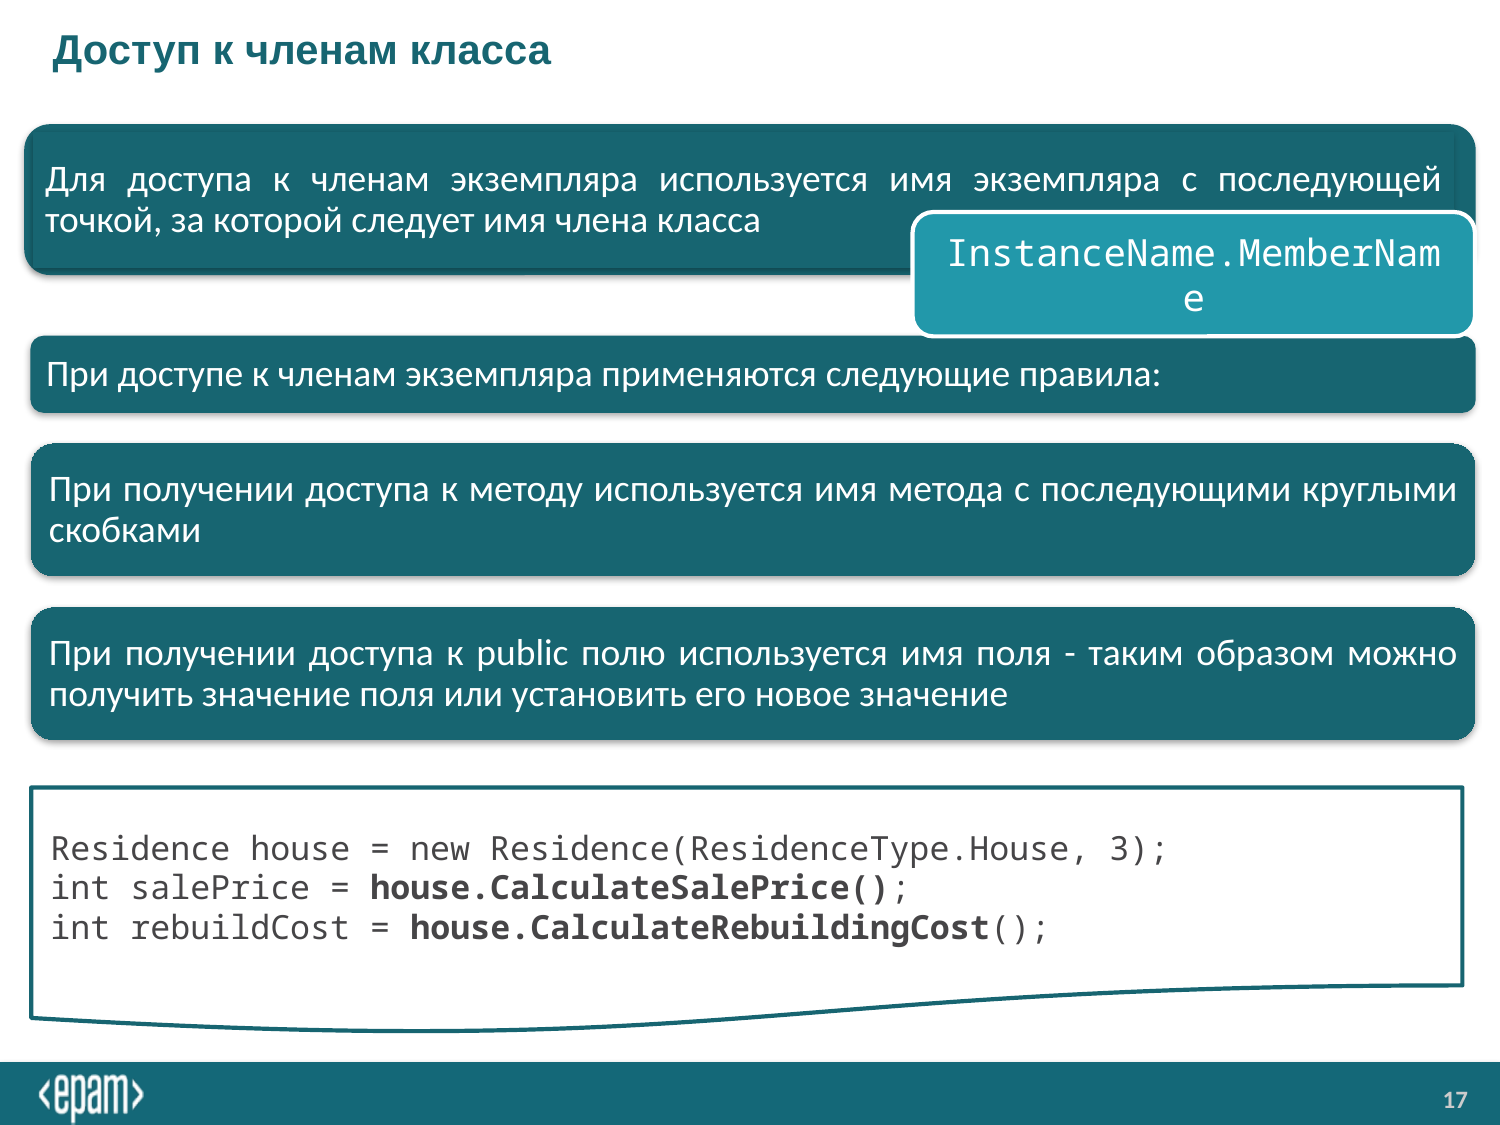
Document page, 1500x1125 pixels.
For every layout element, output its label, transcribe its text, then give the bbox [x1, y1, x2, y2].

title Доступ к членам класса [0, 0, 1500, 95]
text_box При получении доступа к public полю используется имя поля - таким образом можно получить значение поля или установить его новое значение [31, 607, 1475, 740]
picture [38, 1074, 144, 1125]
text_box Residence house = new Residence(ResidenceType.House, 3); int salePrice = house.CalculateSalePrice(); int rebuildCost = house.CalculateRebuildingCost(); [29, 785, 1465, 1034]
text_box При получении доступа к методу используется имя метода с последующими круглыми скобками [31, 443, 1475, 576]
text_box InstanceName.MemberName [910, 279, 1478, 339]
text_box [24, 124, 1476, 275]
text_box При доступе к членам экземпляра применяются следующие правила: [30, 335, 1476, 413]
